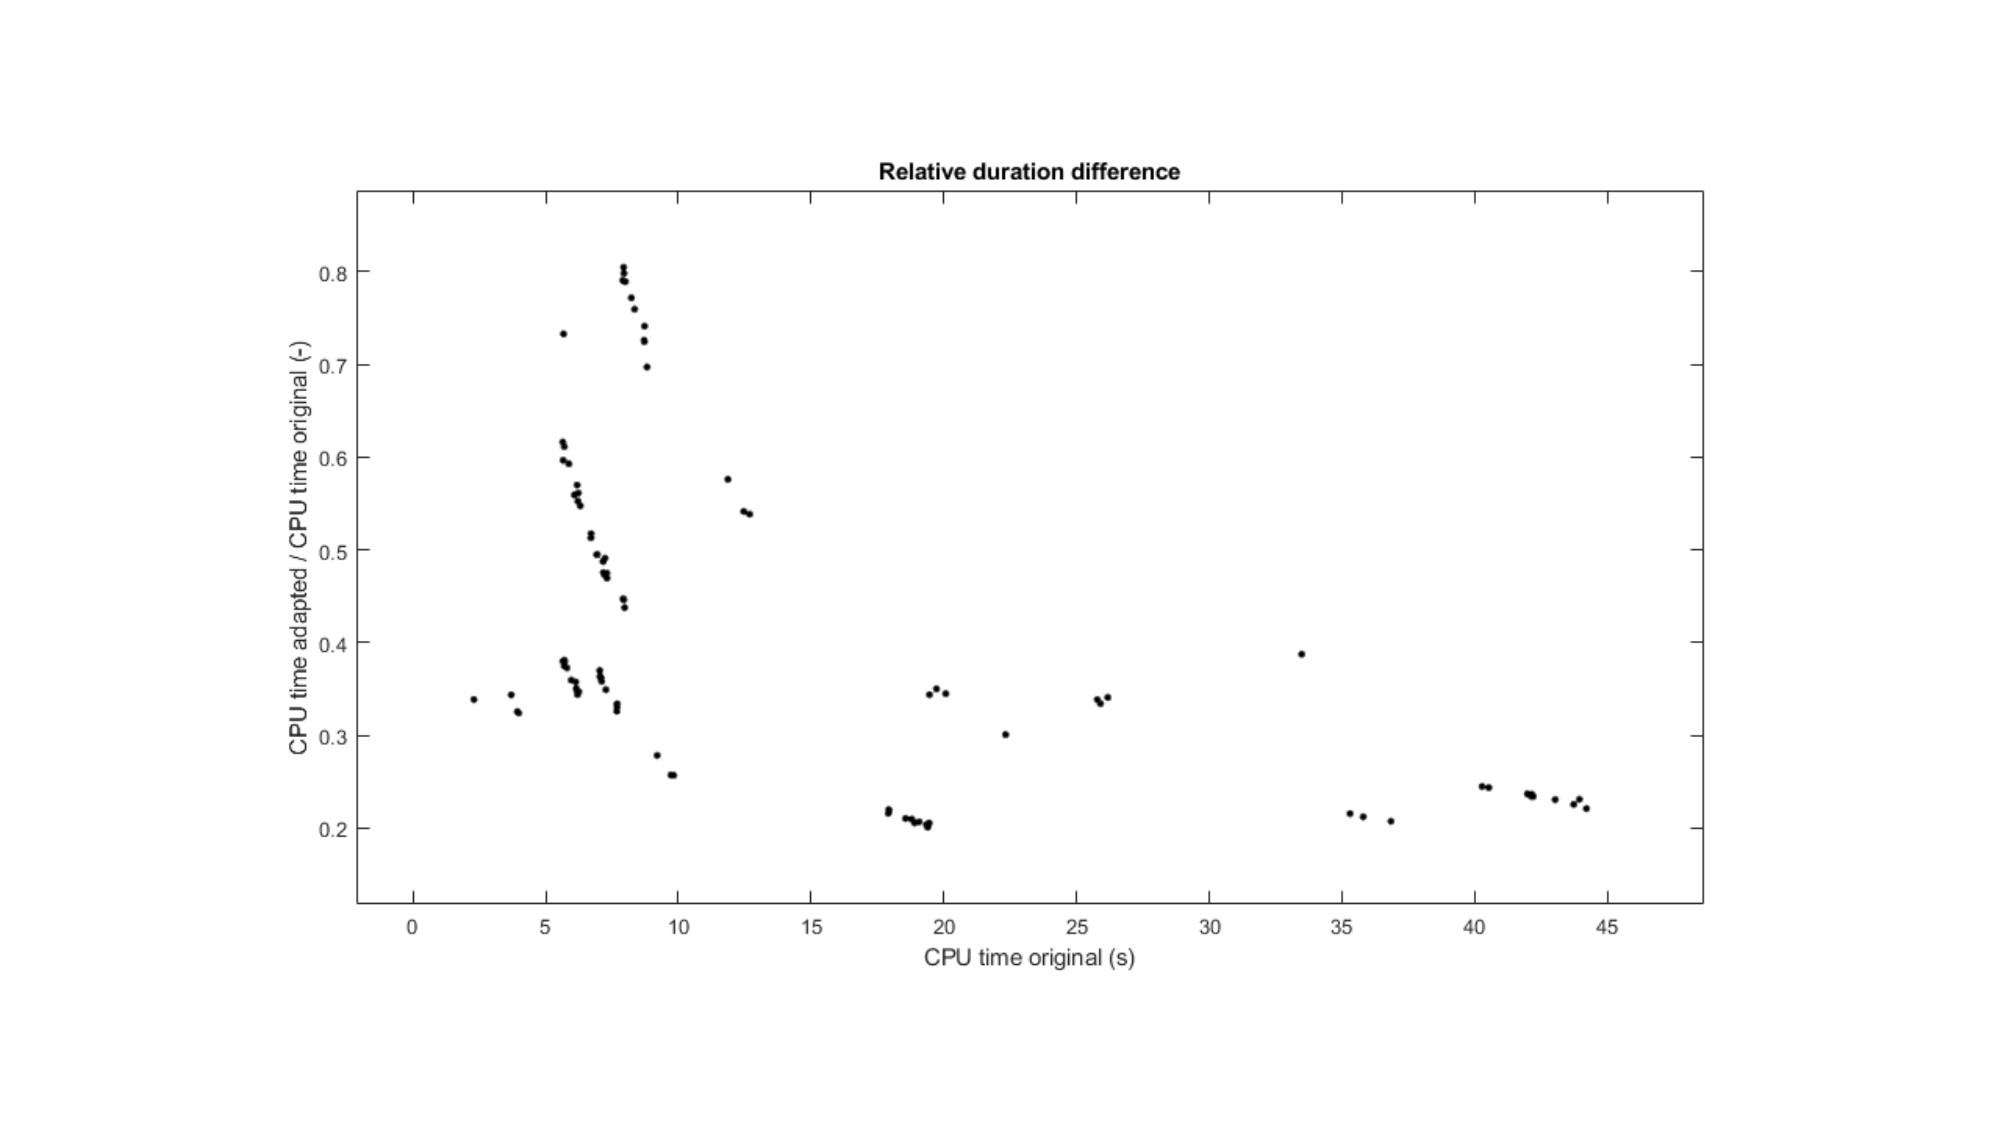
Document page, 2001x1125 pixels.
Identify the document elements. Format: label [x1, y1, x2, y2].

picture [130, 125, 1870, 1000]
